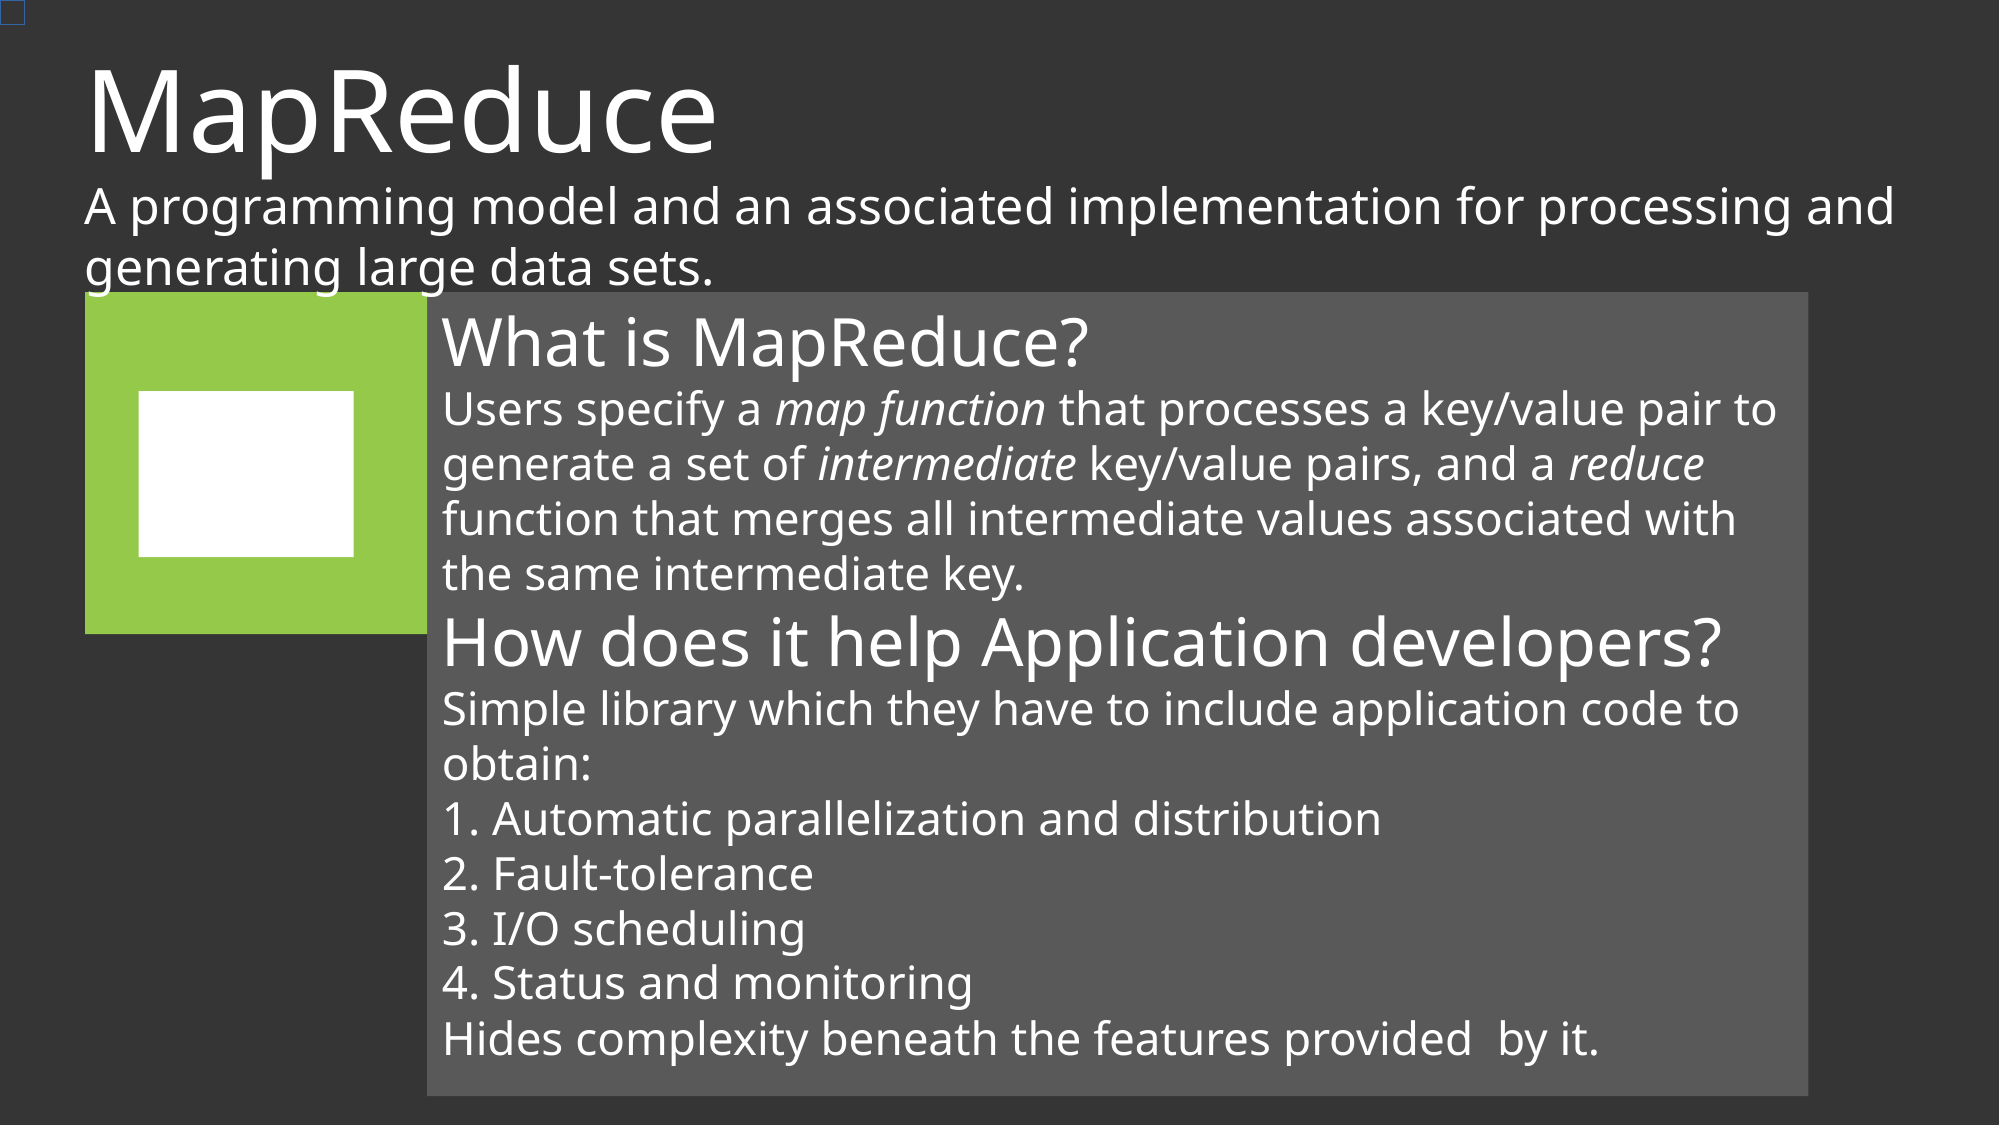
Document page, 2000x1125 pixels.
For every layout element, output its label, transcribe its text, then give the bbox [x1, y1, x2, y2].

text_box [138, 391, 354, 558]
text_box MapReduce A programming model and an associated implementation for processing and generating large data sets. [85, 37, 1914, 326]
text_box [85, 326, 427, 635]
text_box What is MapReduce? Users specify a map function that processes a key/value pair to generate a set of intermediate key/value pairs, and a reduce function that merges all intermediate values associated with the same intermediate key. How does it help Application developers? Simple library which they have to include application code to obtain: 1. Automatic parallelization and distribution 2. Fault-tolerance 3. I/O scheduling 4. Status and monitoring Hides complexity beneath the features provided by it. [427, 292, 1809, 1097]
picture [0, 0, 26, 26]
